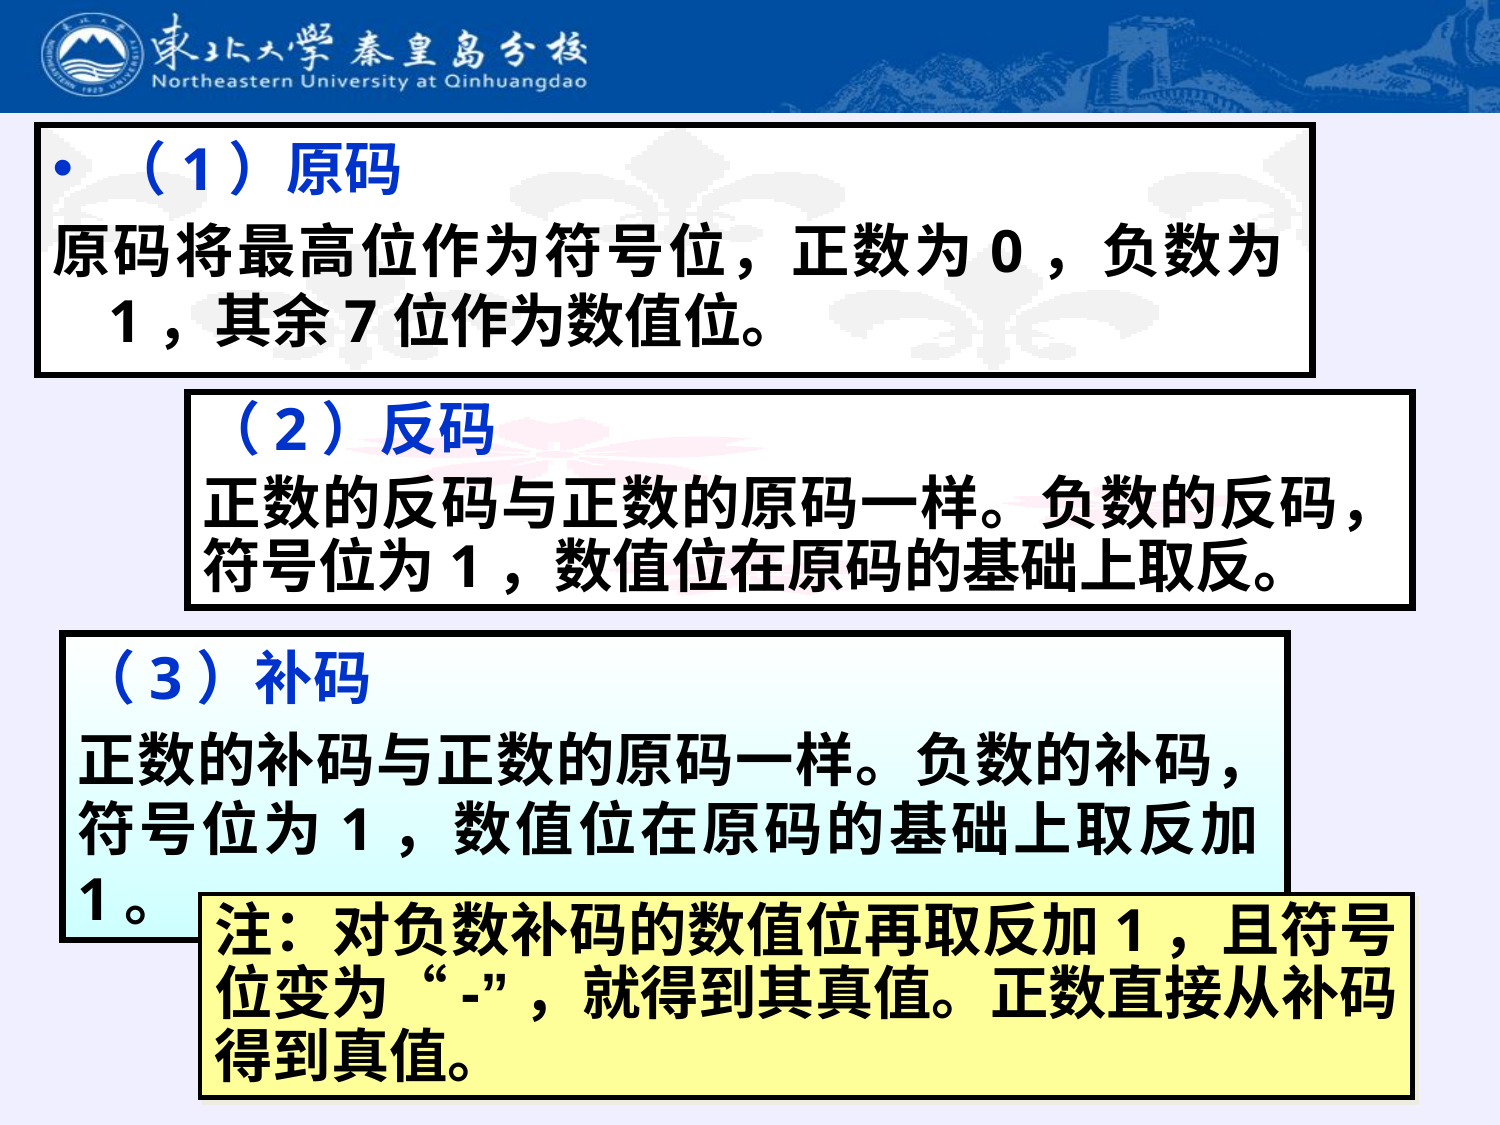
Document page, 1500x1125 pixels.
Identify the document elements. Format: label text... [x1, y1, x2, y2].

list （1）原码 原码将最高位作为符号位，正数为0，负数为1，其余7位作为数值位。 [37, 124, 1313, 376]
text_box 注：对负数补码的数值位再取反加1，且符号位变为“-”，就得到其真值。正数直接从补码得到真值。 [199, 893, 1413, 1098]
text_box （2）反码 正数的反码与正数的原码一样。负数的反码，符号位为1，数值位在原码的基础上取反。 [187, 392, 1413, 608]
text_box （3）补码 正数的补码与正数的原码一样。负数的补码，符号位为1，数值位在原码的基础上取反加1。 [62, 633, 1288, 940]
picture [0, 0, 1500, 113]
